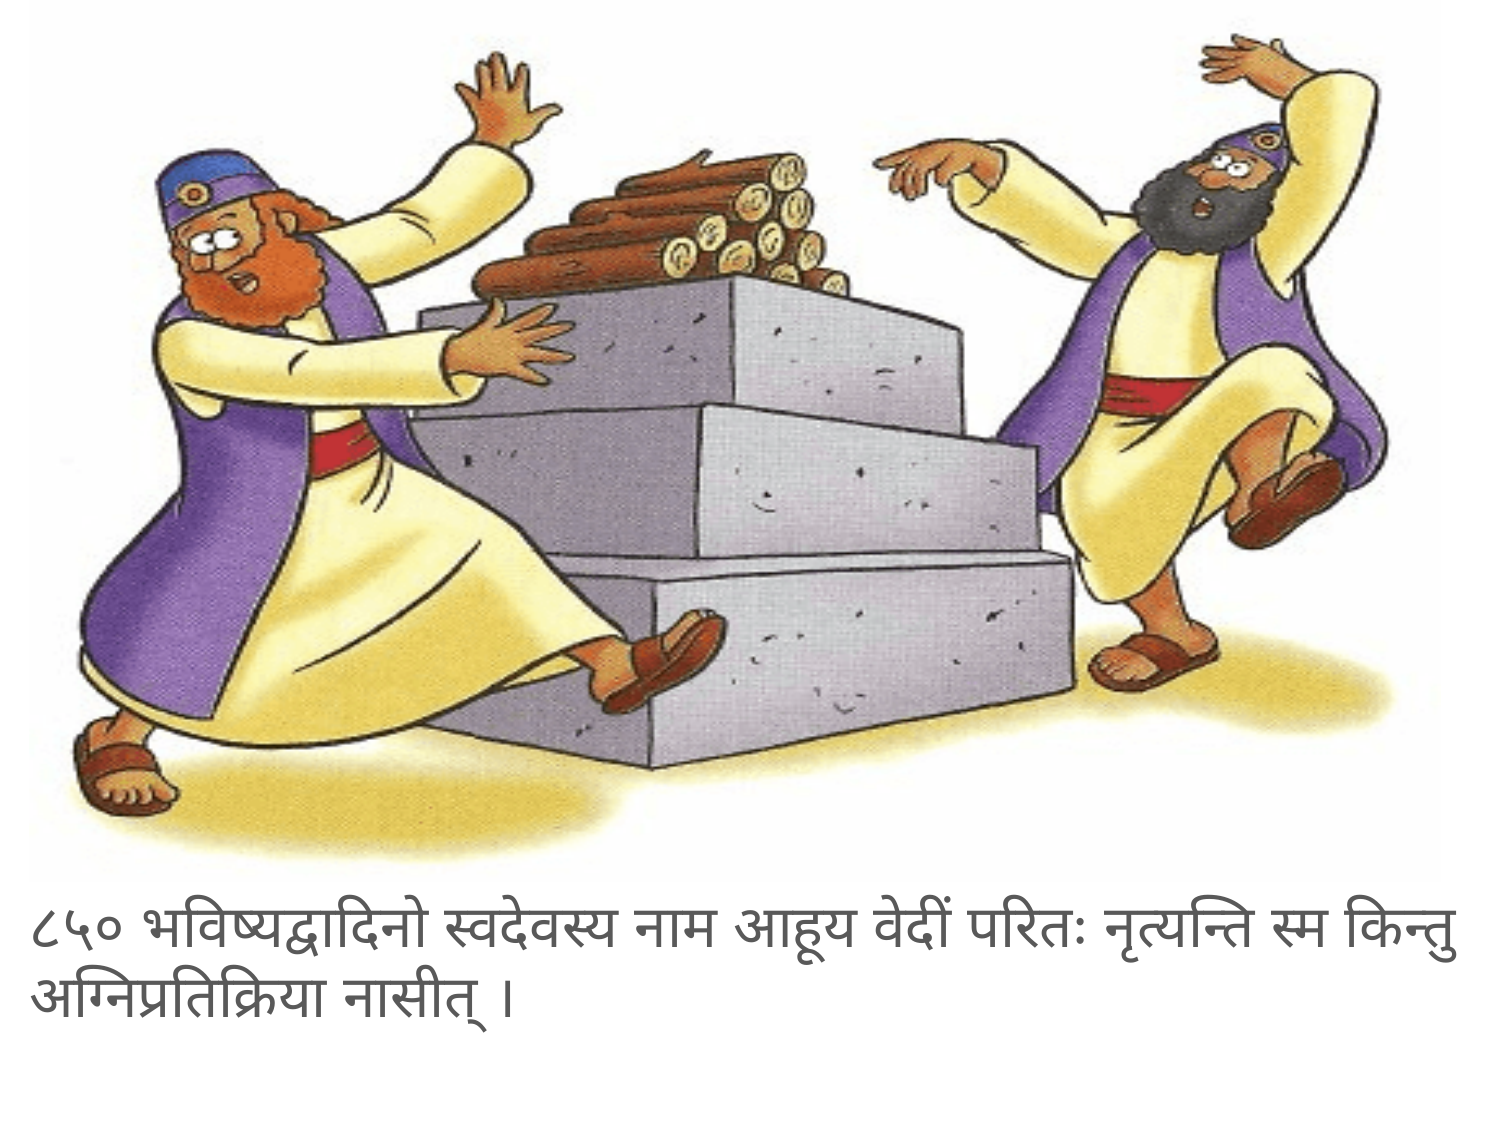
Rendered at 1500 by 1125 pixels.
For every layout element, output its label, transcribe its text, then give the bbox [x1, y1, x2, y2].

text_box ८५० भविष्यद्वादिनो स्वदेवस्य नाम आहूय वेदीं परितः नृत्यन्ति स्म किन्तु अग्निप्रतिक्रिया नासीत् । [14, 881, 1500, 1037]
picture [29, 0, 1441, 882]
